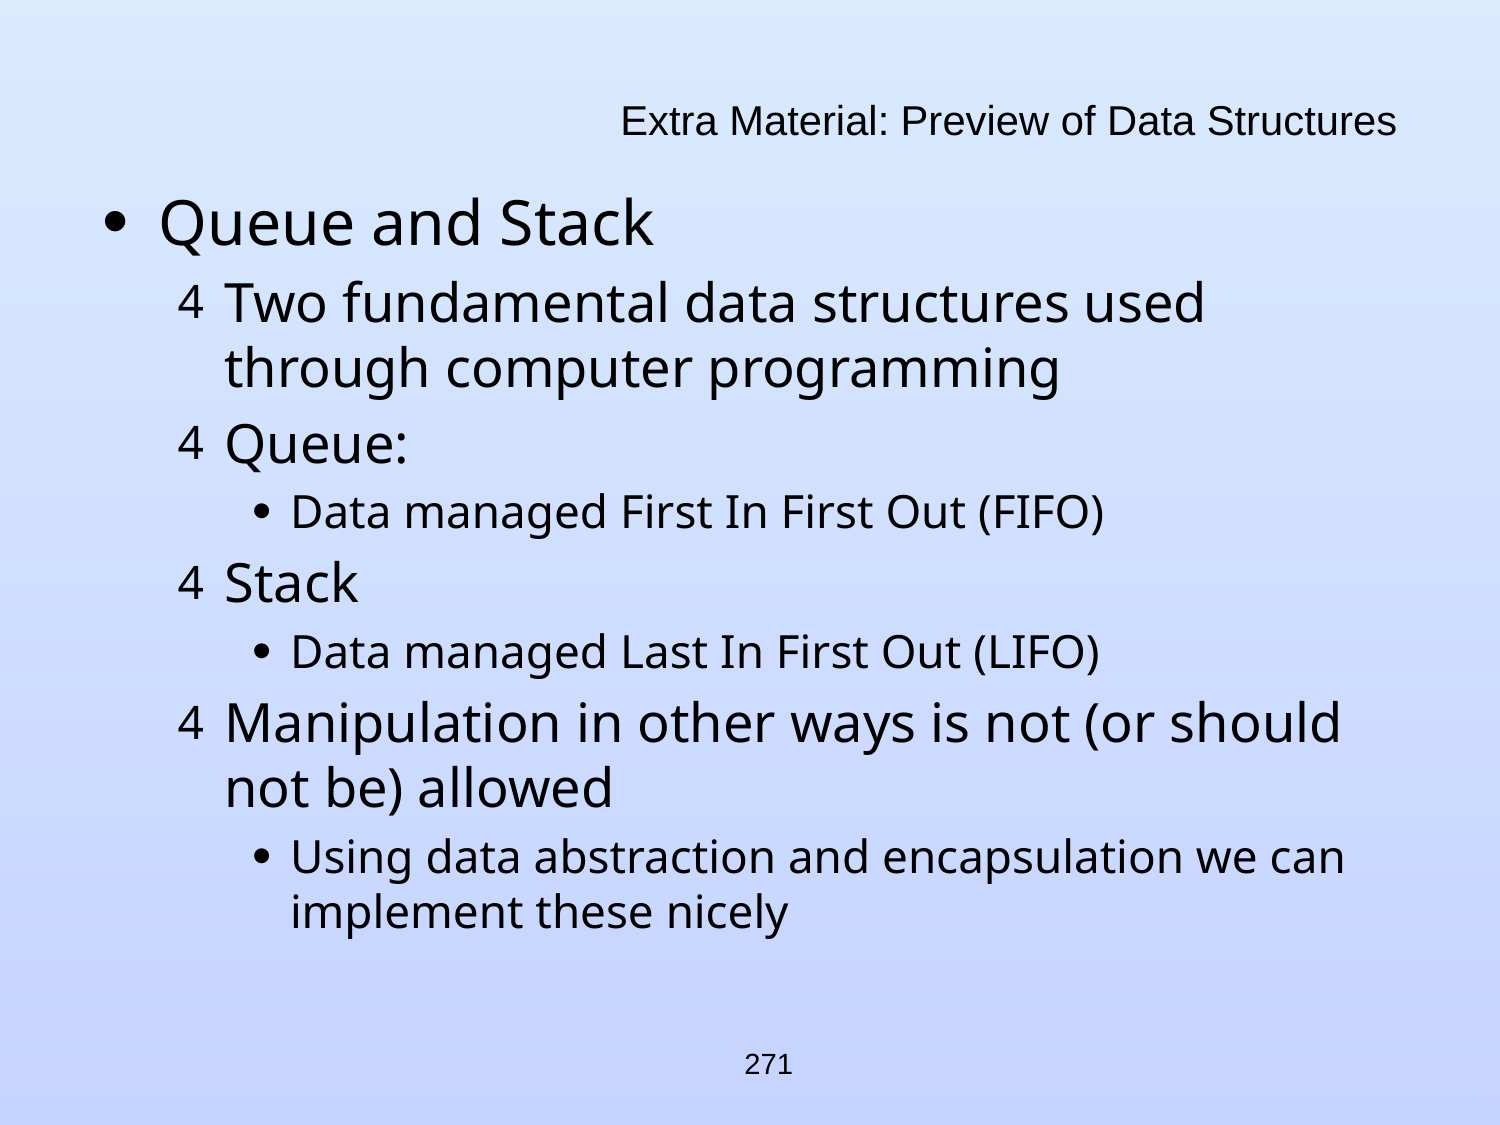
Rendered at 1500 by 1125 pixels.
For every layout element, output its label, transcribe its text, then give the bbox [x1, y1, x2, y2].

slide_number 271 [612, 1024, 926, 1101]
title Extra Material: Preview of Data Structures [87, 99, 1413, 150]
list Queue and Stack Two fundamental data structures used through computer programming Queue: Data managed First In First Out (FIFO) Stack Data managed Last In First Out (LIFO) Manipulation in other ways is not (or should not be) allowed Using data abstraction and encapsulation we can implement these nicely [87, 174, 1413, 1000]
